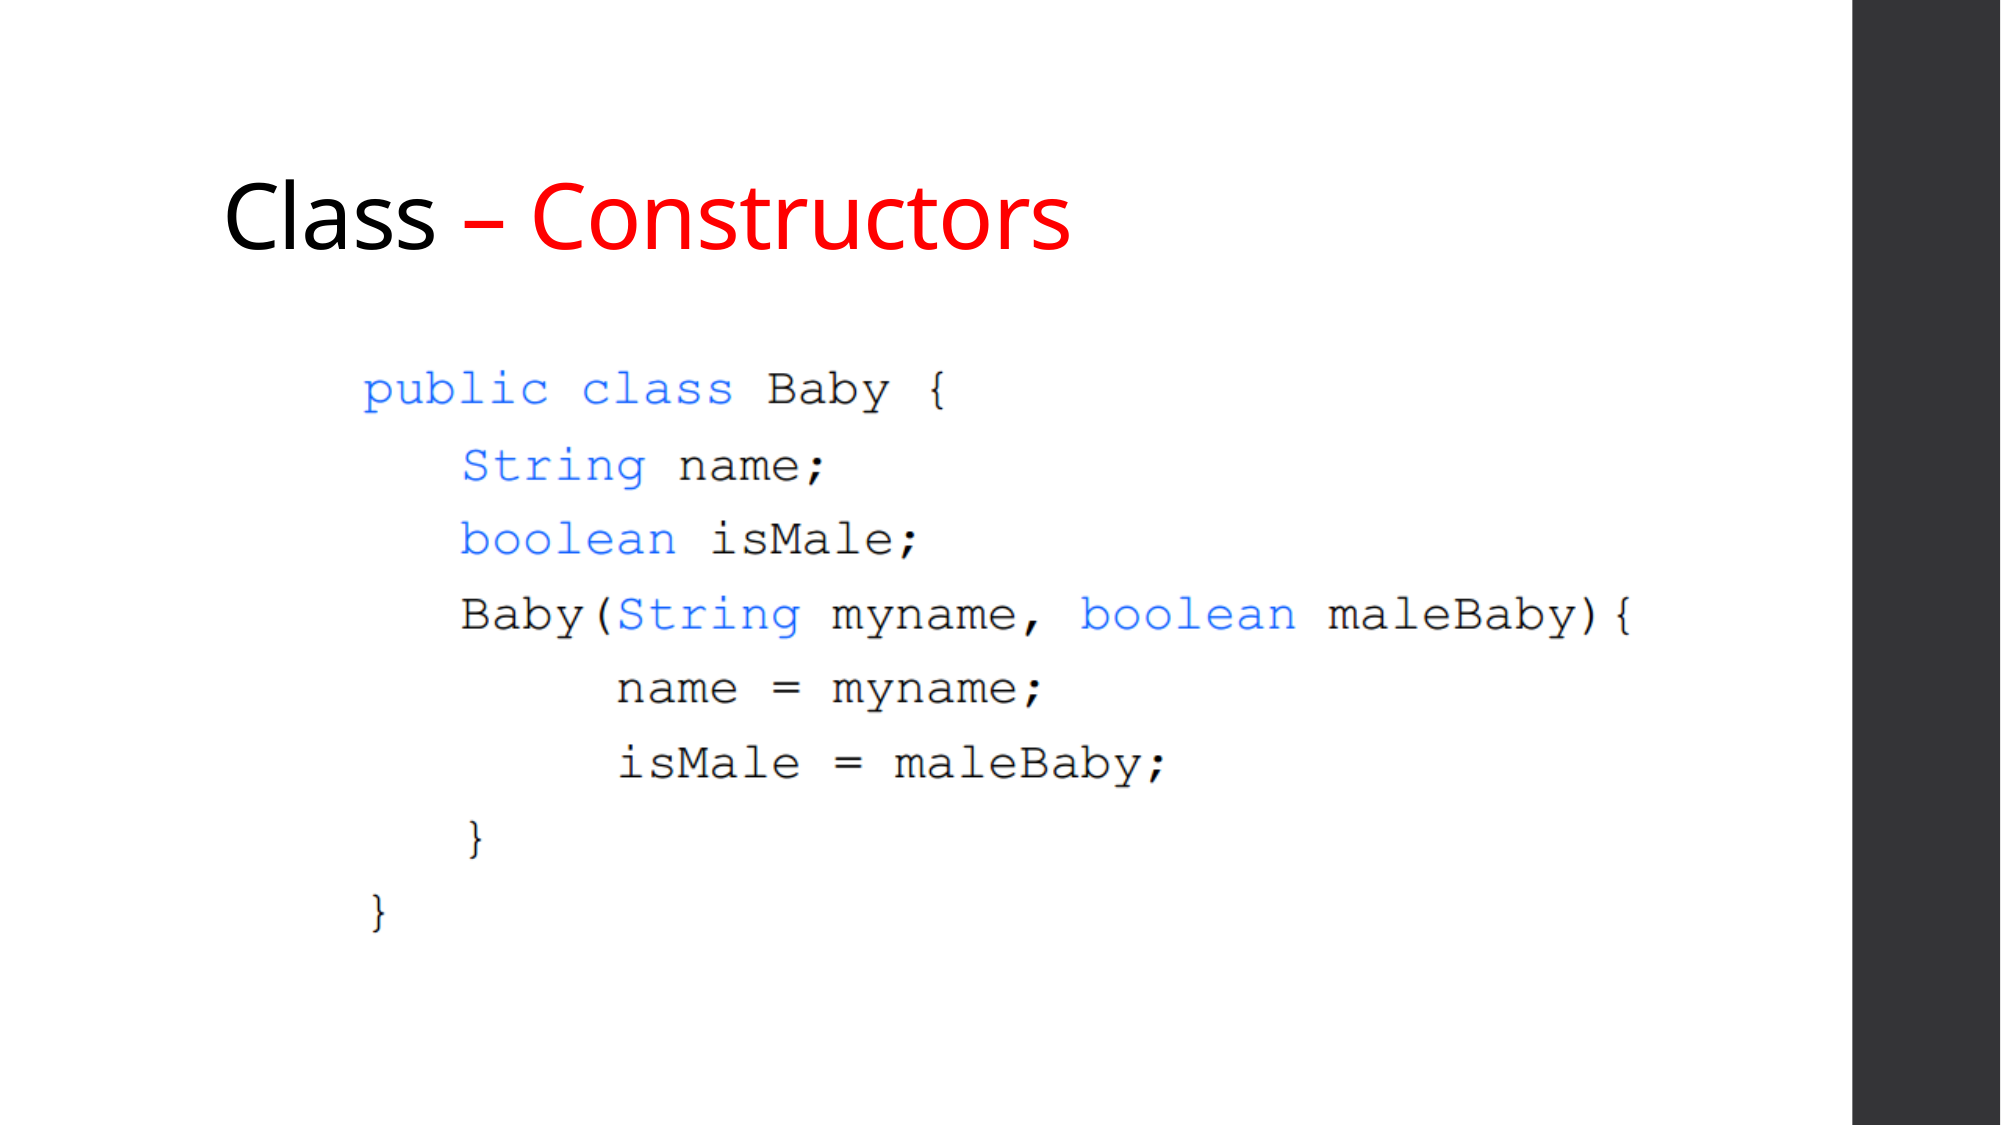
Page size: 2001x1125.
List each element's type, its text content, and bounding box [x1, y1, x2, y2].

picture [342, 336, 1662, 953]
title Class – Constructors [206, 60, 1797, 278]
